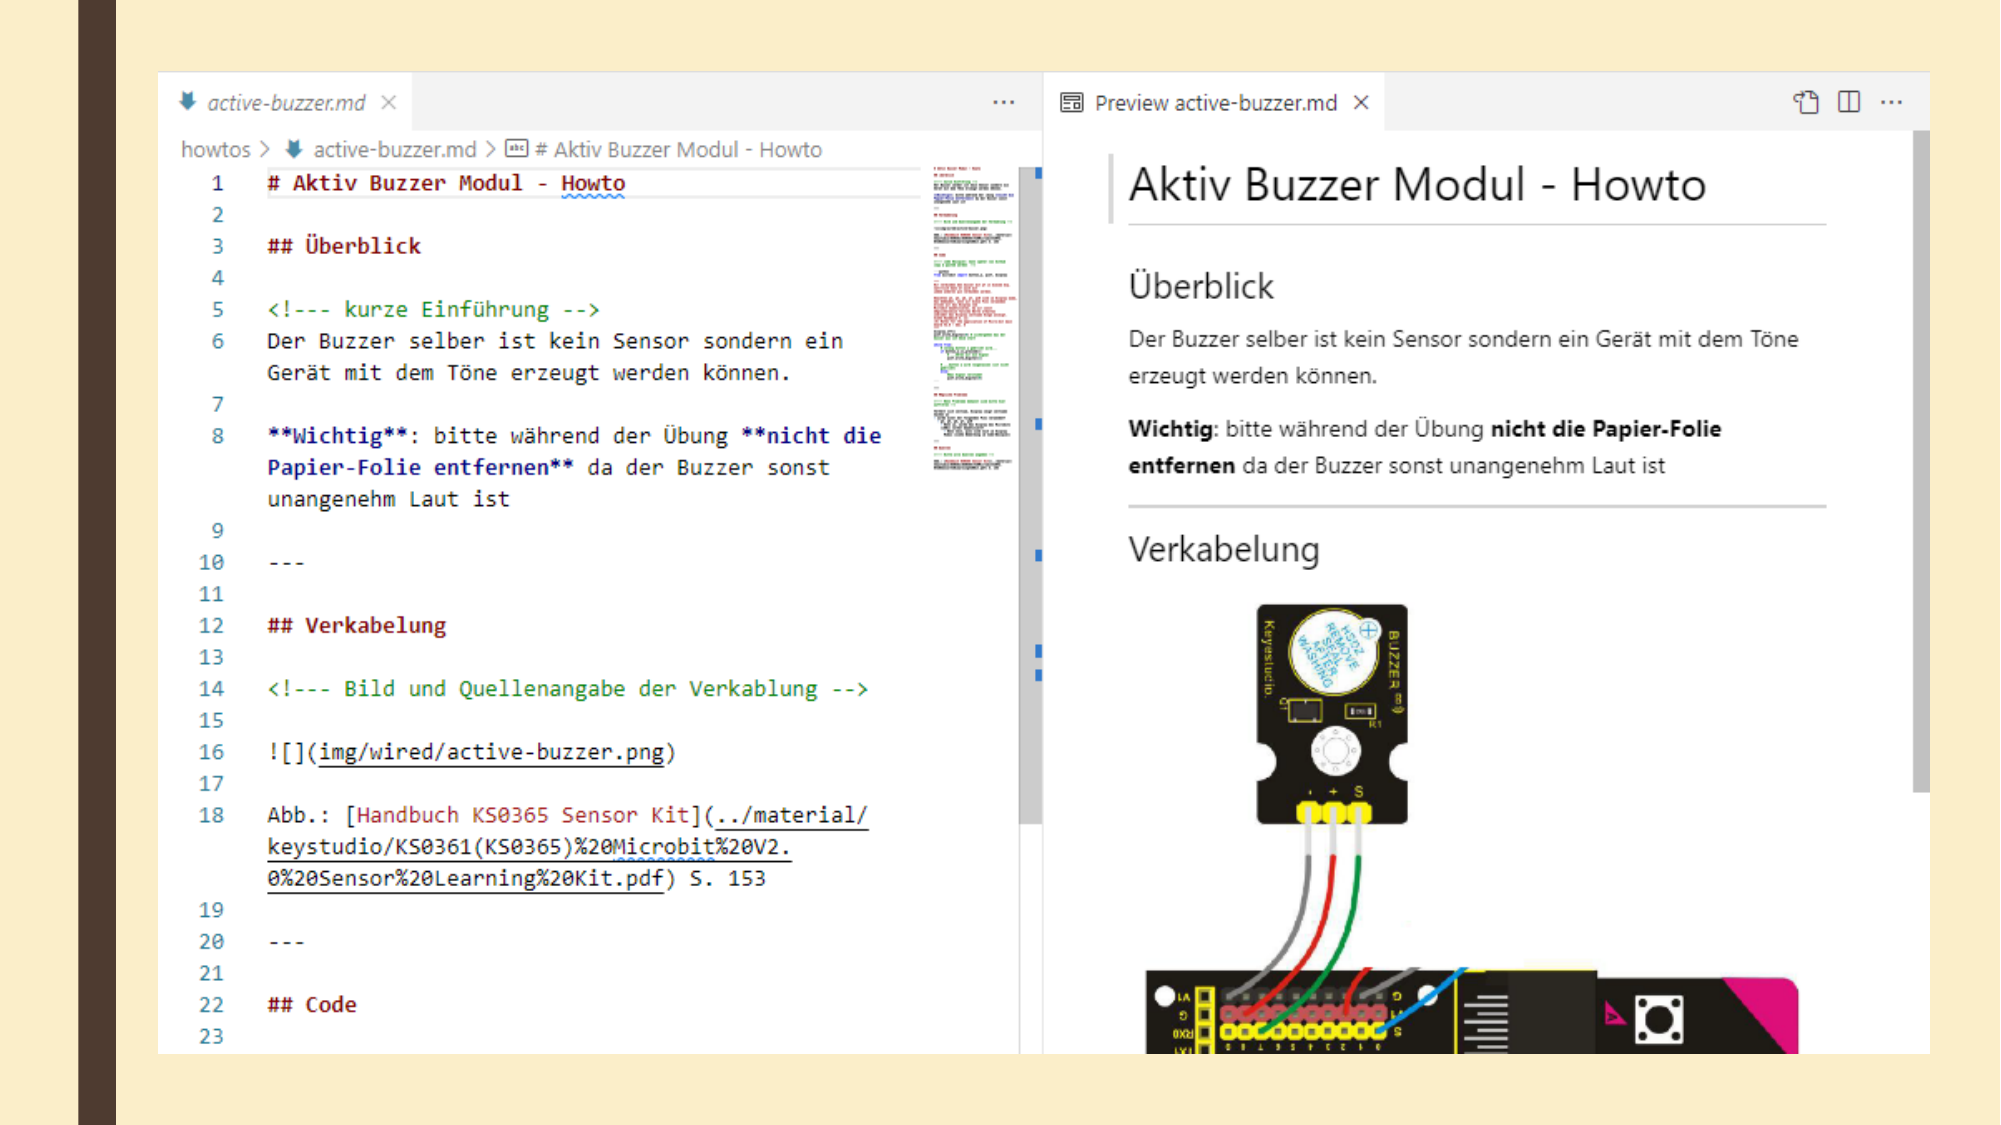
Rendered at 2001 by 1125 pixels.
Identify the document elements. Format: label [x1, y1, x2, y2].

list [158, 71, 1930, 1054]
